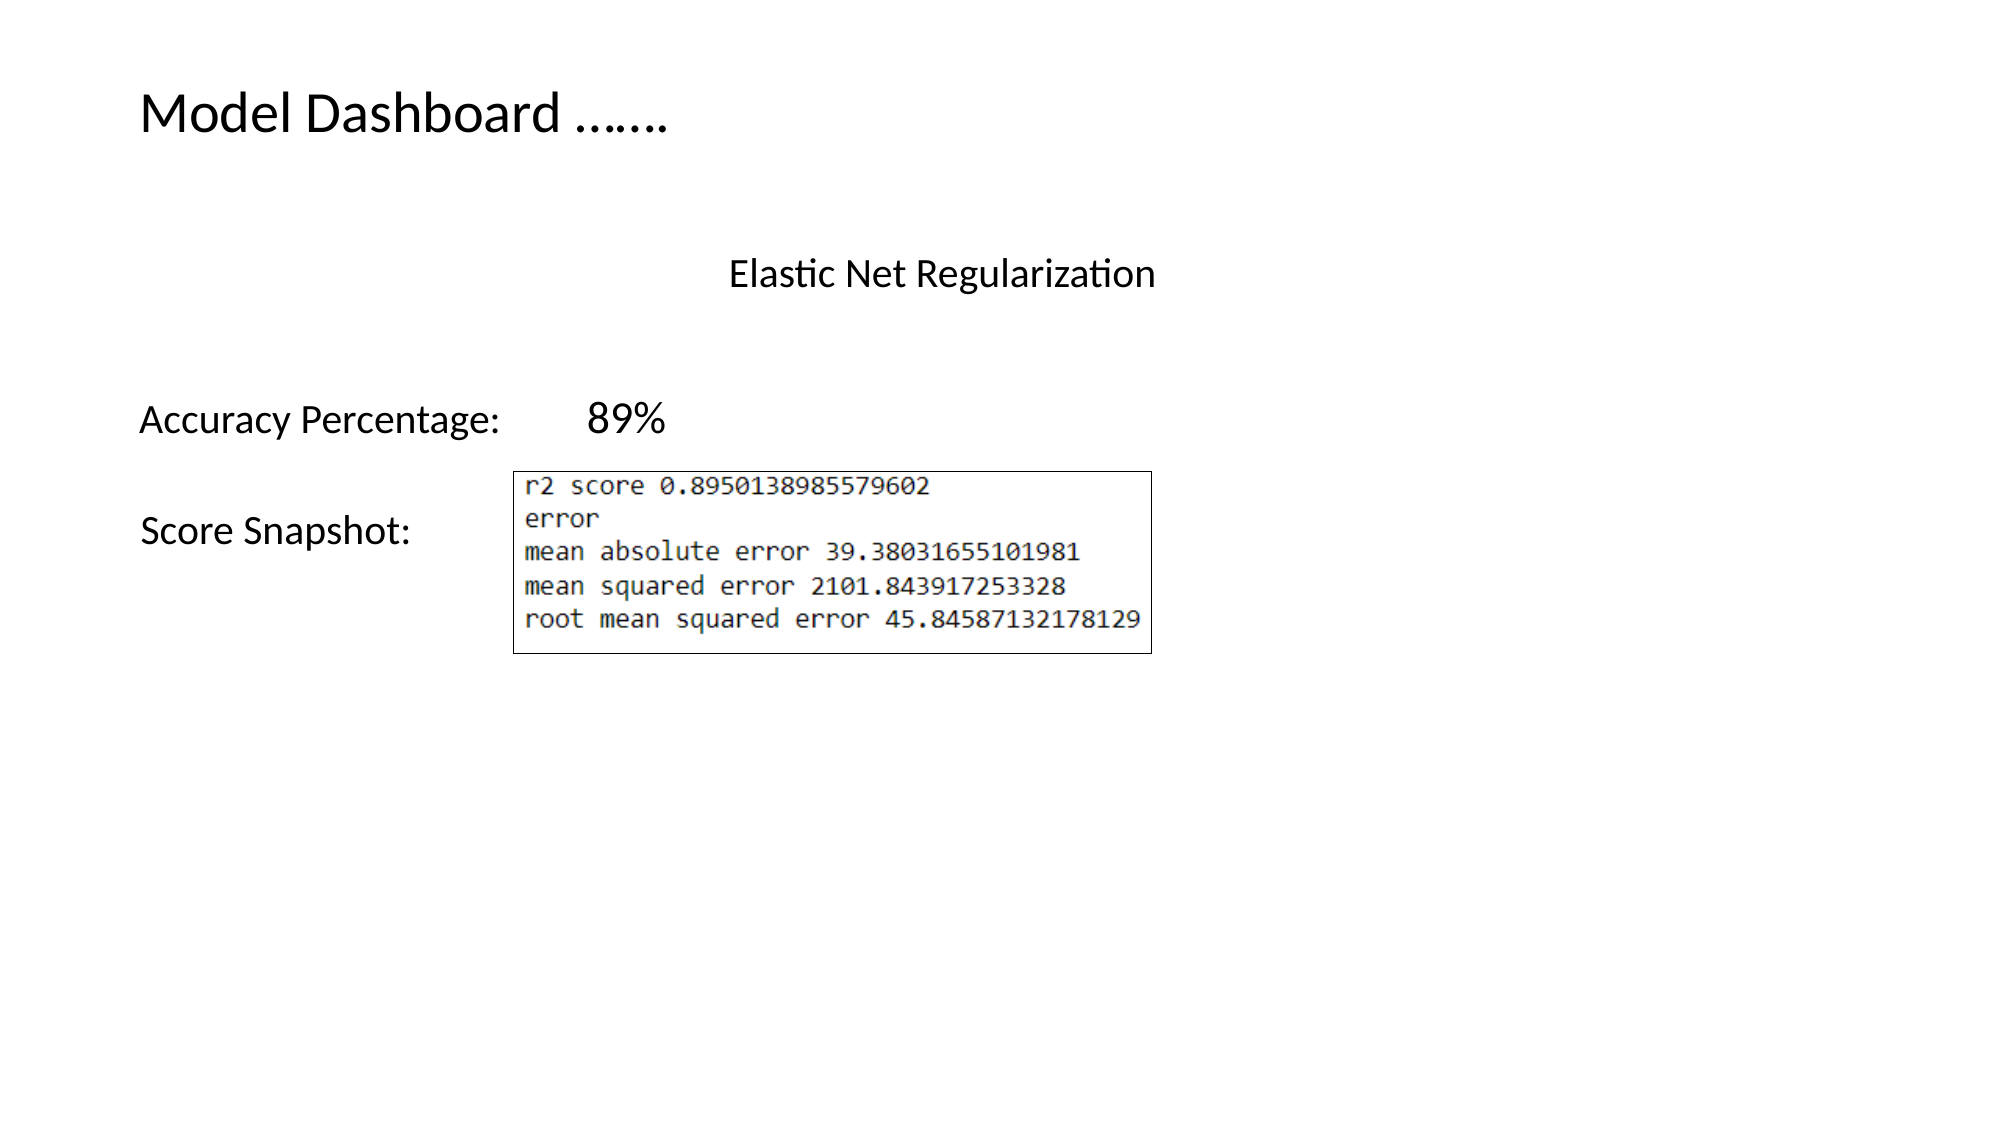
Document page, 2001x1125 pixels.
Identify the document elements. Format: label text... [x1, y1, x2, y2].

text_box Model Dashboard ……. [124, 66, 1876, 152]
picture [512, 471, 1153, 654]
text_box Elastic Net Regularization [714, 238, 1172, 304]
text_box Accuracy Percentage: 89% [124, 380, 777, 450]
text_box Score Snapshot: [125, 495, 427, 561]
